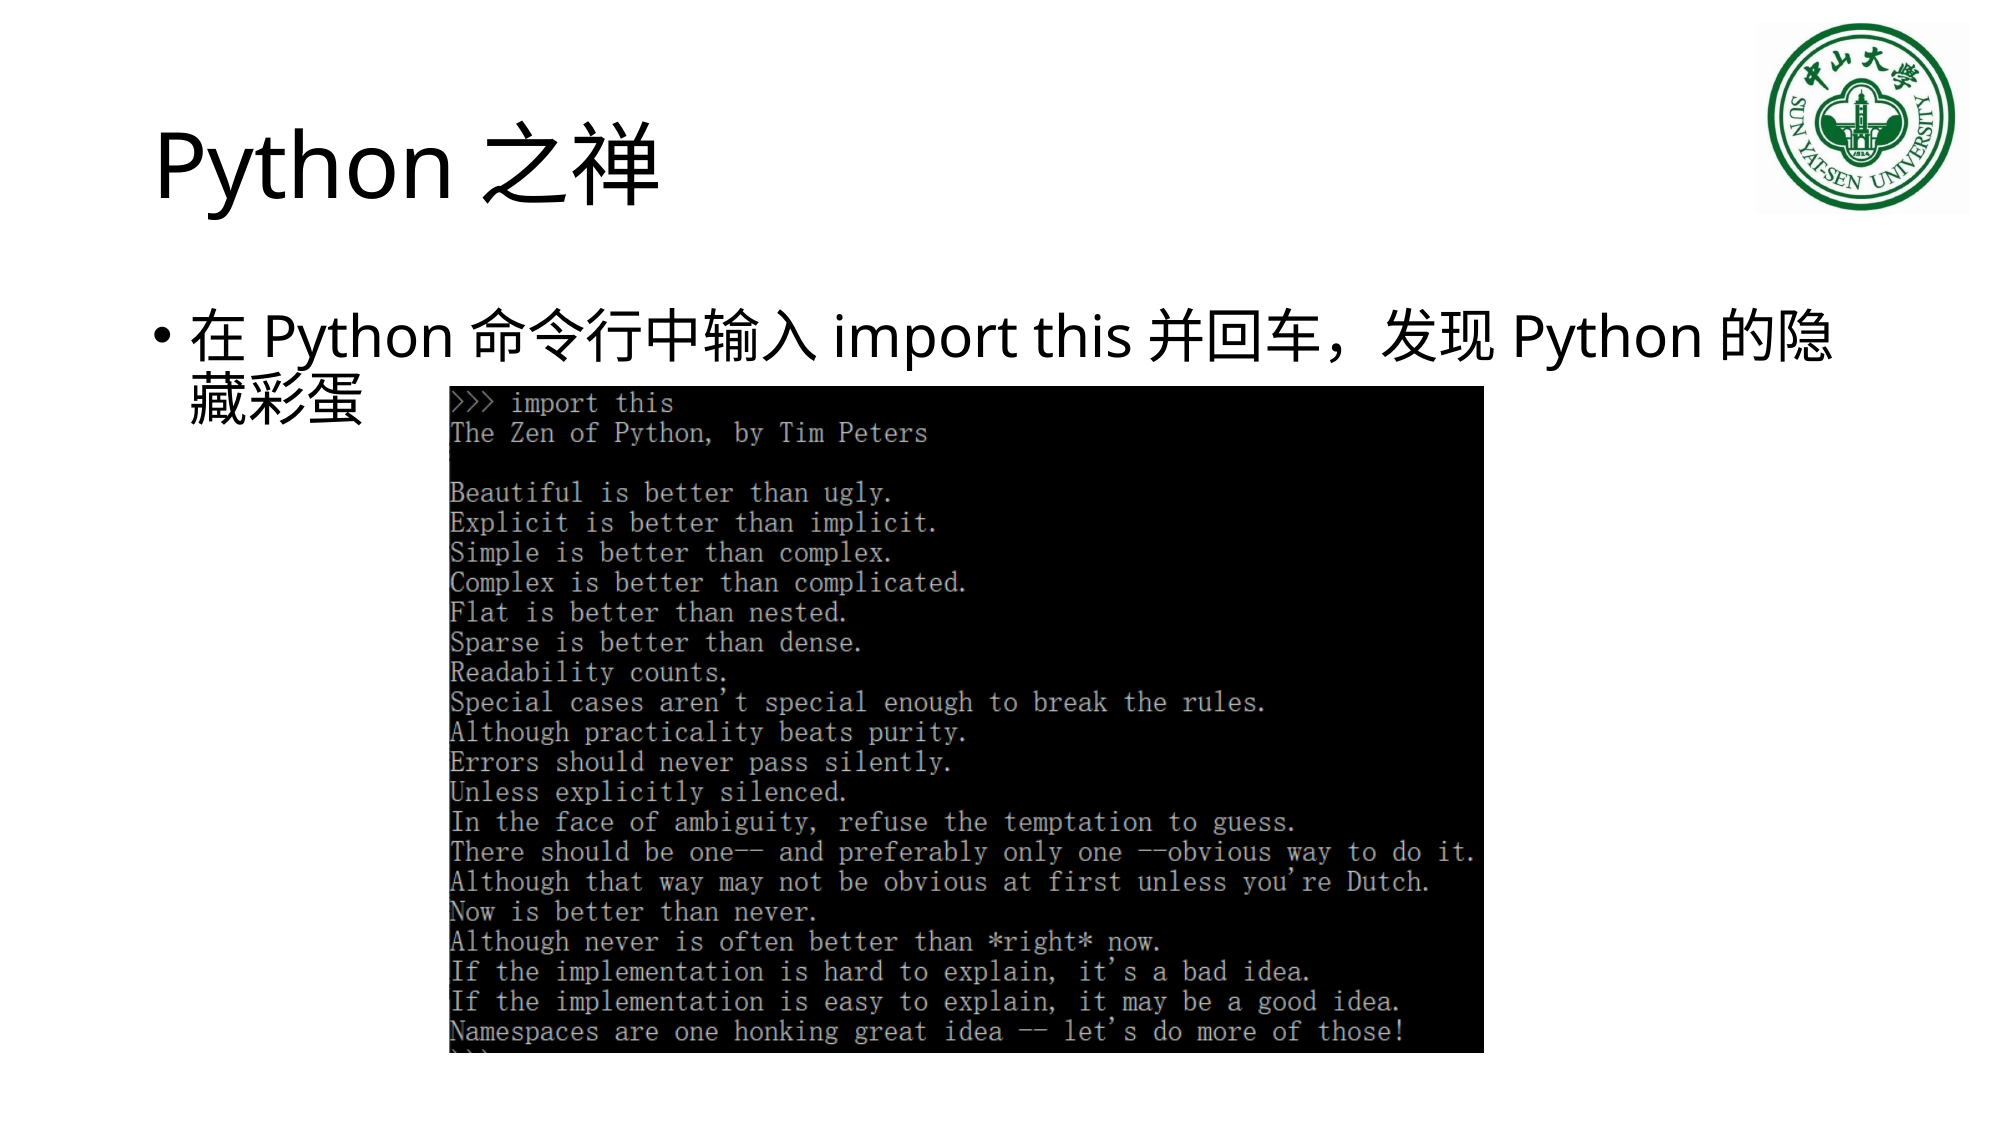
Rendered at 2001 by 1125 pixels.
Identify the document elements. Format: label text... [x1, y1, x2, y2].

picture [449, 386, 1484, 1053]
list 在Python命令行中输入import this并回车，发现Python的隐藏彩蛋 [137, 299, 1863, 1014]
picture [1755, 22, 1970, 214]
title Python之禅 [137, 59, 1863, 278]
